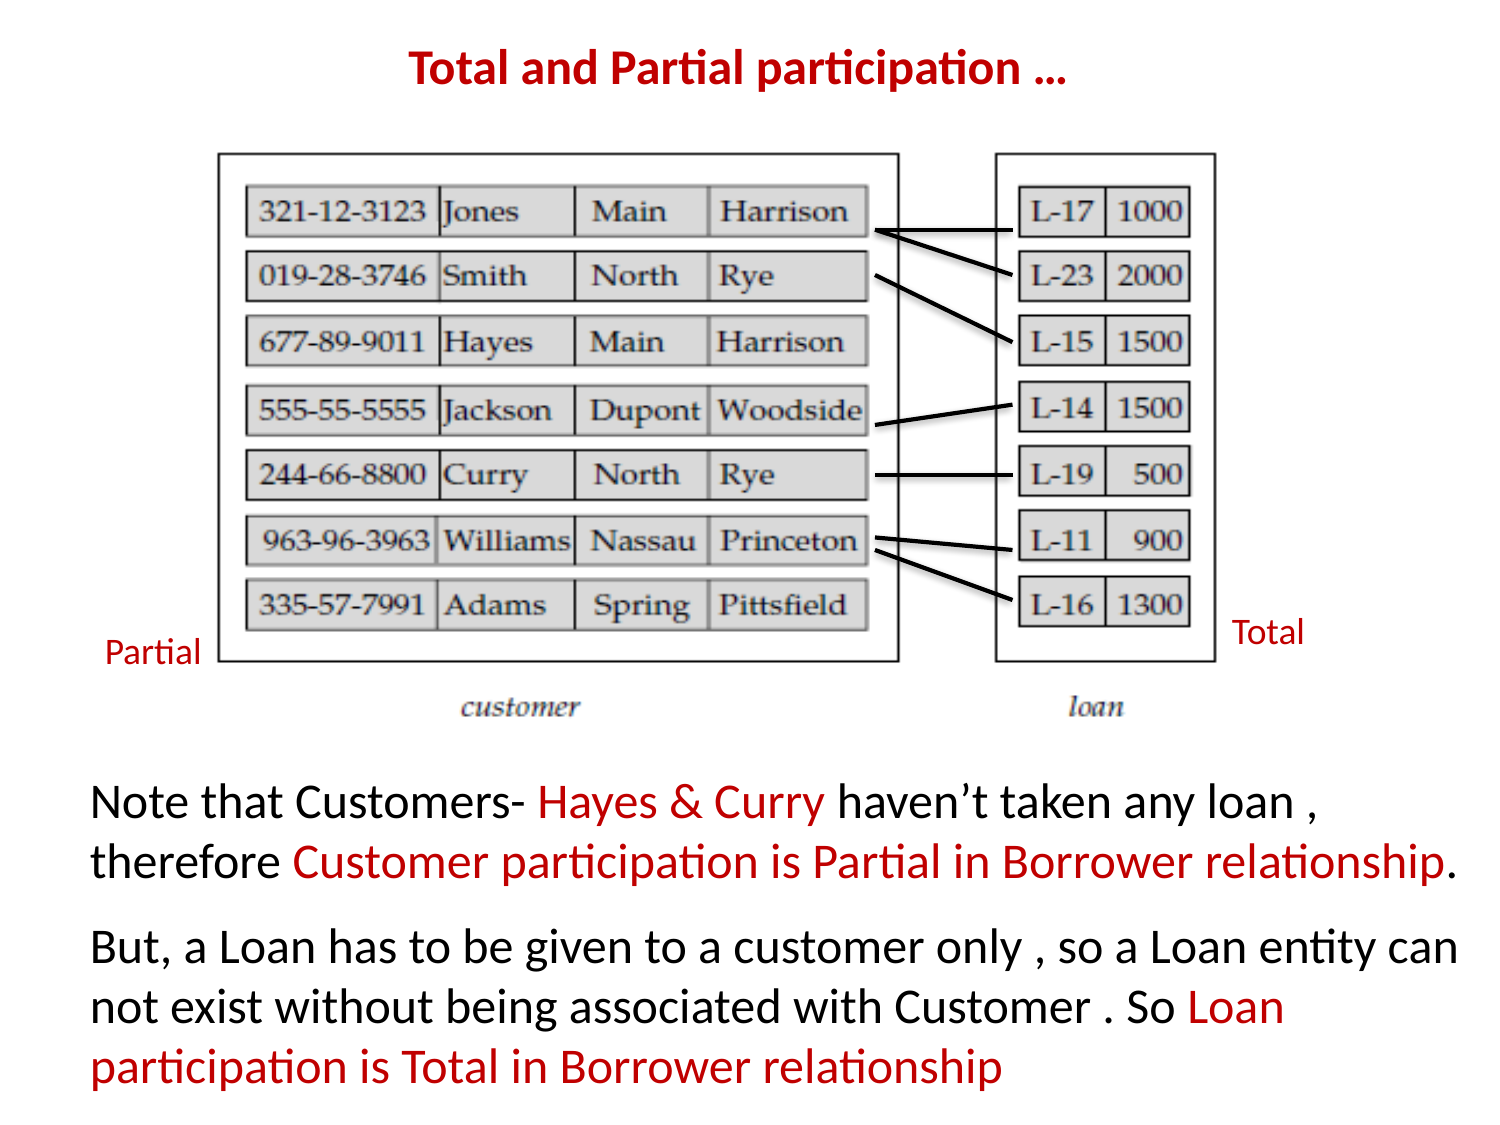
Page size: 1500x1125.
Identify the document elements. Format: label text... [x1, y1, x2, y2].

text_box Total and Partial participation … [393, 26, 1084, 102]
text_box Total [1279, 599, 1321, 660]
text_box Partial [90, 619, 169, 680]
text_box Note that Customers- Hayes & Curry haven’t taken any loan , therefore Customer participation is Partial in Borrower relationship. But, a Loan has to be given to a customer only , so a Loan entity can not exist without being associated with Customer . So Loan participation is Total in Borrower relationship [75, 760, 1475, 1101]
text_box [174, 112, 1276, 751]
